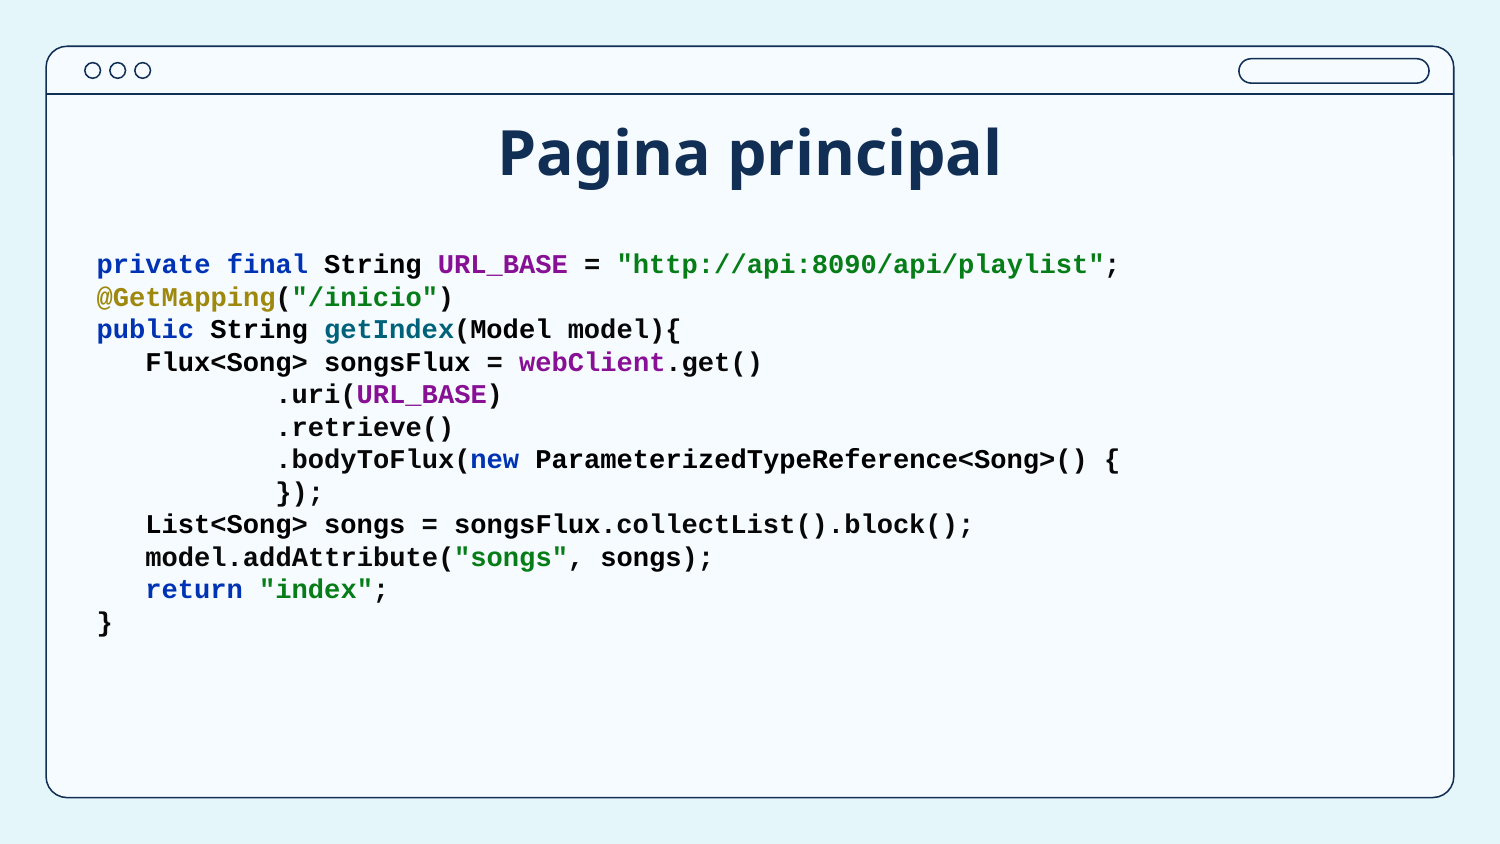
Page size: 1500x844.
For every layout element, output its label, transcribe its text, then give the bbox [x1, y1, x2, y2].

title Pagina principal [118, 98, 1382, 193]
text_box private final String URL_BASE = "http://api:8090/api/playlist"; @GetMapping("/inicio") public String getIndex(Model model){ Flux<Song> songsFlux = webClient.get() .uri(URL_BASE) .retrieve() .bodyToFlux(new ParameterizedTypeReference<Song>() { }); List<Song> songs = songsFlux.collectList().block(); model.addAttribute("songs", songs); return "index"; } [81, 231, 1419, 652]
